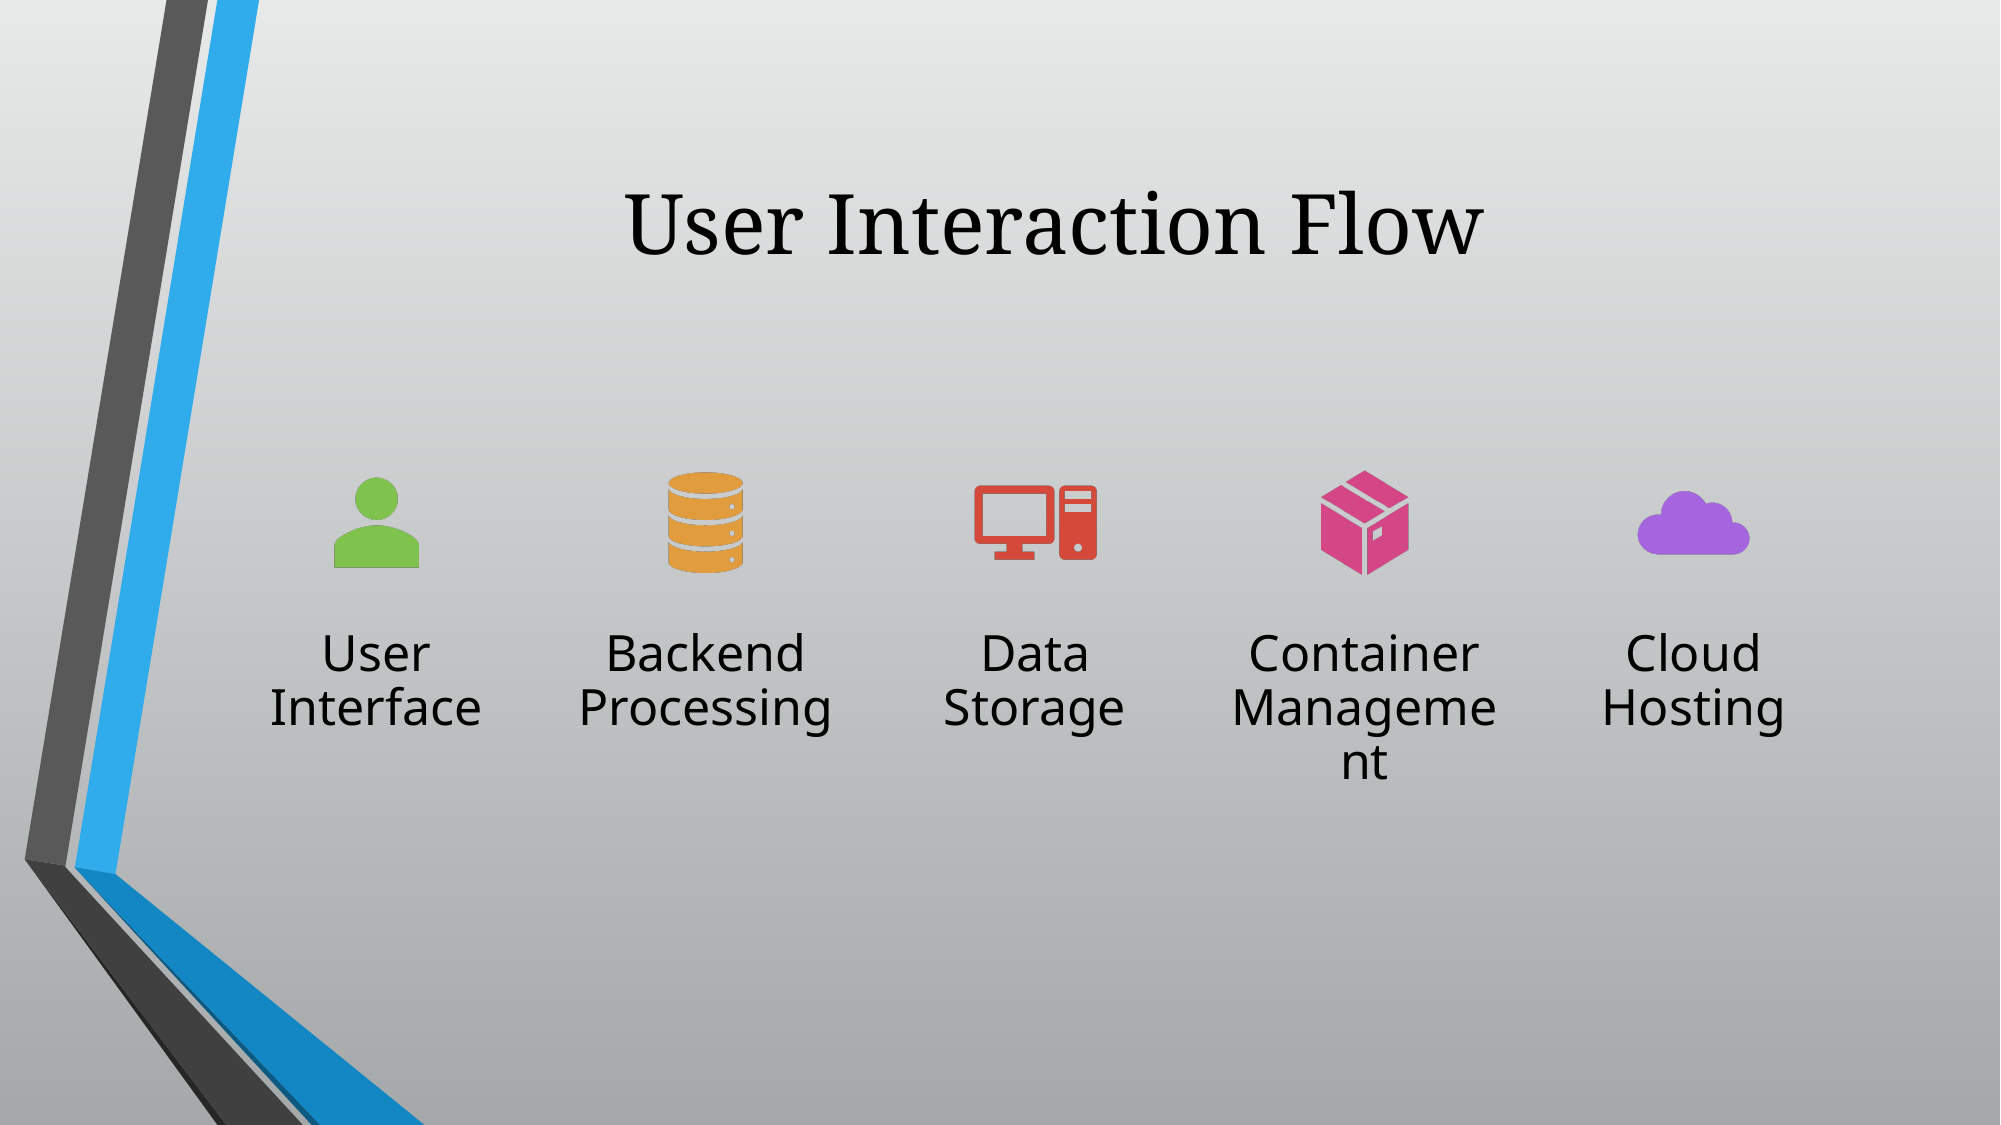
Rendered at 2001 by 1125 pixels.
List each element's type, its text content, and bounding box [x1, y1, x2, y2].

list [235, 345, 1835, 855]
title User Interaction Flow [255, 127, 1854, 415]
